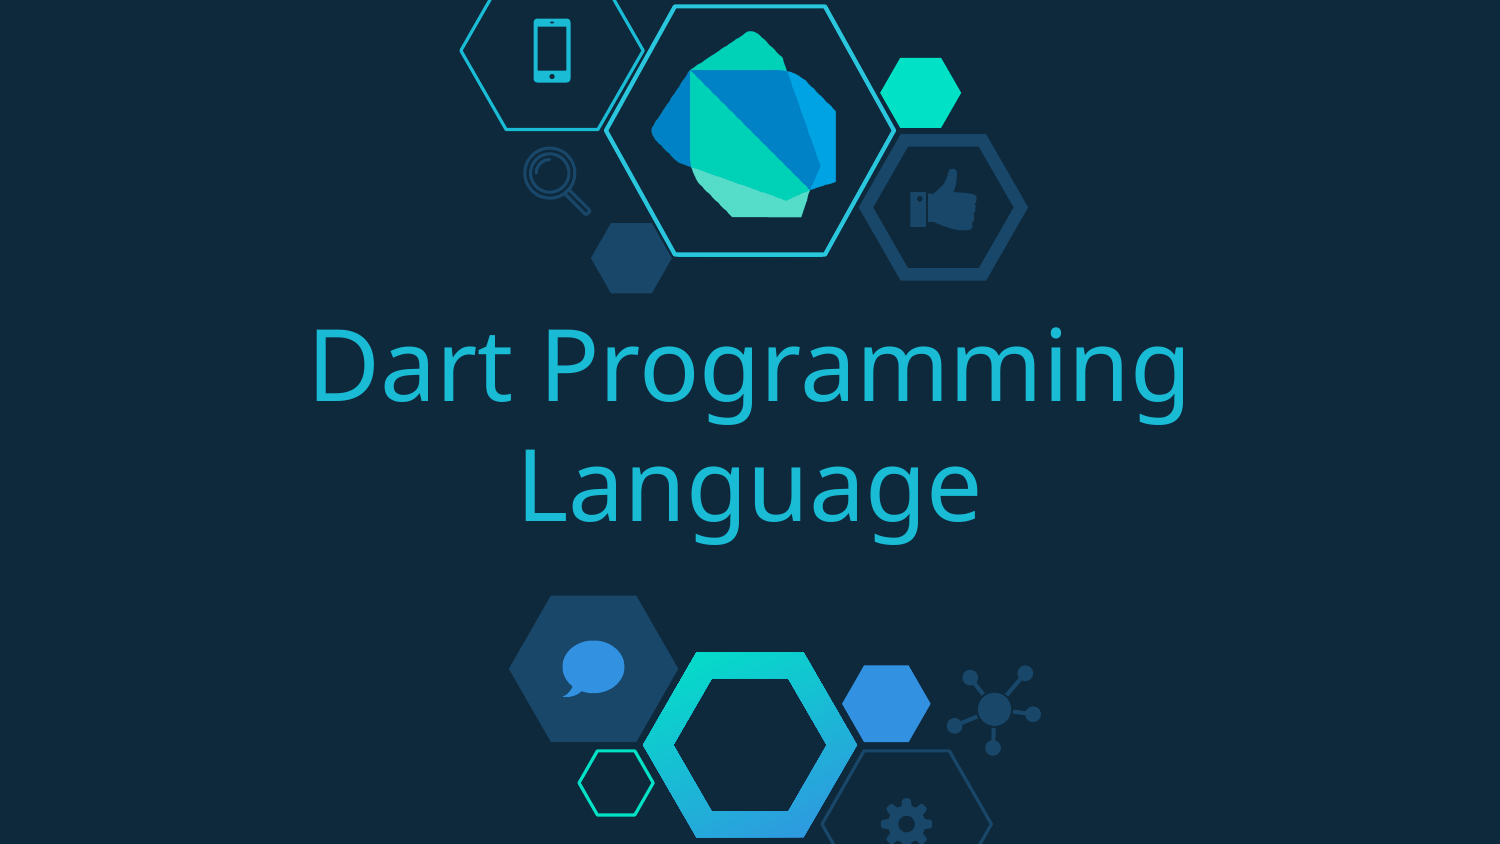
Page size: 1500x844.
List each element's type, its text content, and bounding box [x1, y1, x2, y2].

title Dart Programming Language [262, 326, 1238, 517]
picture [526, 0, 961, 274]
